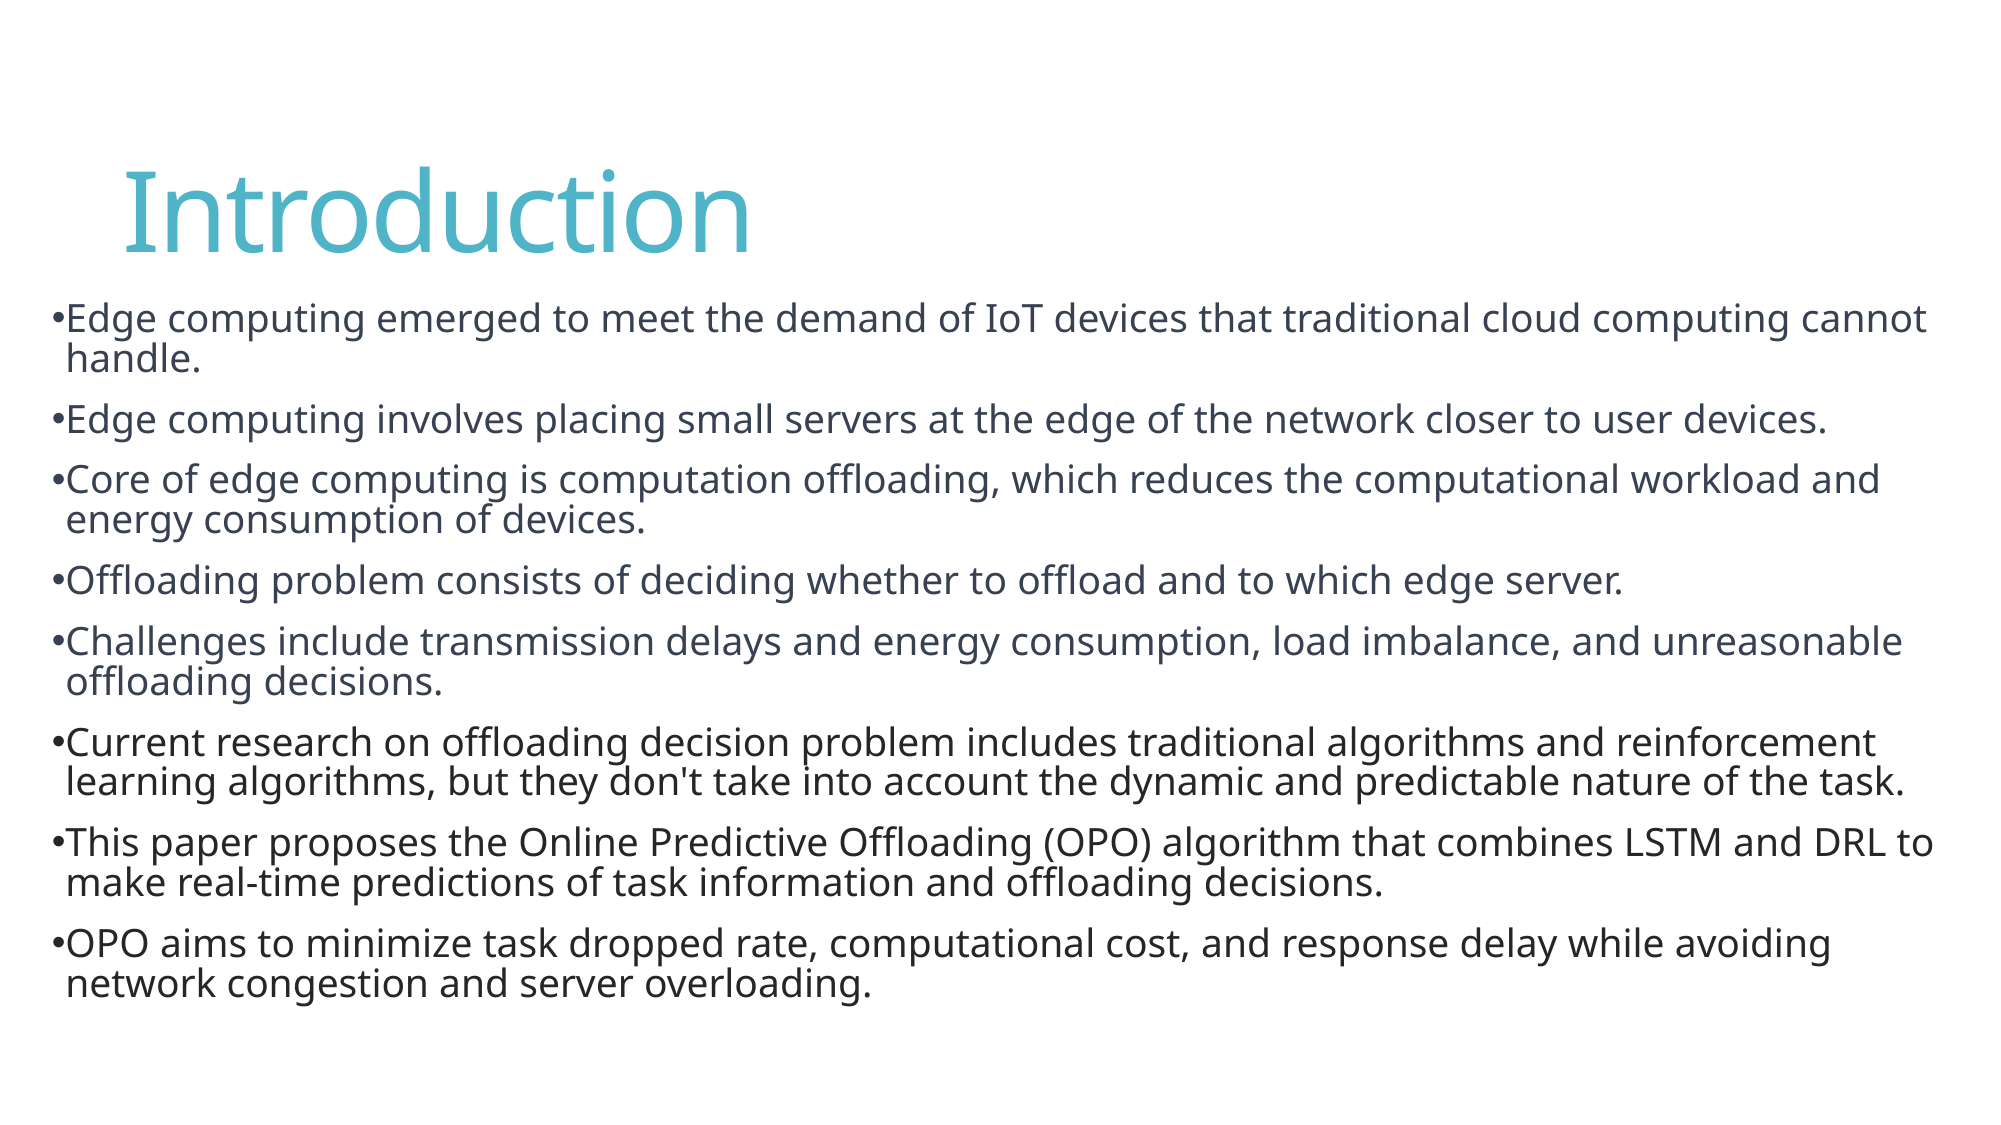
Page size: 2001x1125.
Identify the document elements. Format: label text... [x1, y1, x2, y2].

title Introduction [107, 81, 1875, 293]
list Edge computing emerged to meet the demand of IoT devices that traditional cloud computing cannot handle. Edge computing involves placing small servers at the edge of the network closer to user devices. Core of edge computing is computation offloading, which reduces the computational workload and energy consumption of devices. Offloading problem consists of deciding whether to offload and to which edge server. Challenges include transmission delays and energy consumption, load imbalance, and unreasonable offloading decisions. Current research on offloading decision problem includes traditional algorithms and reinforcement learning algorithms, but they don't take into account the dynamic and predictable nature of the task. This paper proposes the Online Predictive Offloading (OPO) algorithm that combines LSTM and DRL to make real-time predictions of task information and offloading decisions. OPO aims to minimize task dropped rate, computational cost, and response delay while avoiding network congestion and server overloading. [36, 293, 1953, 1026]
